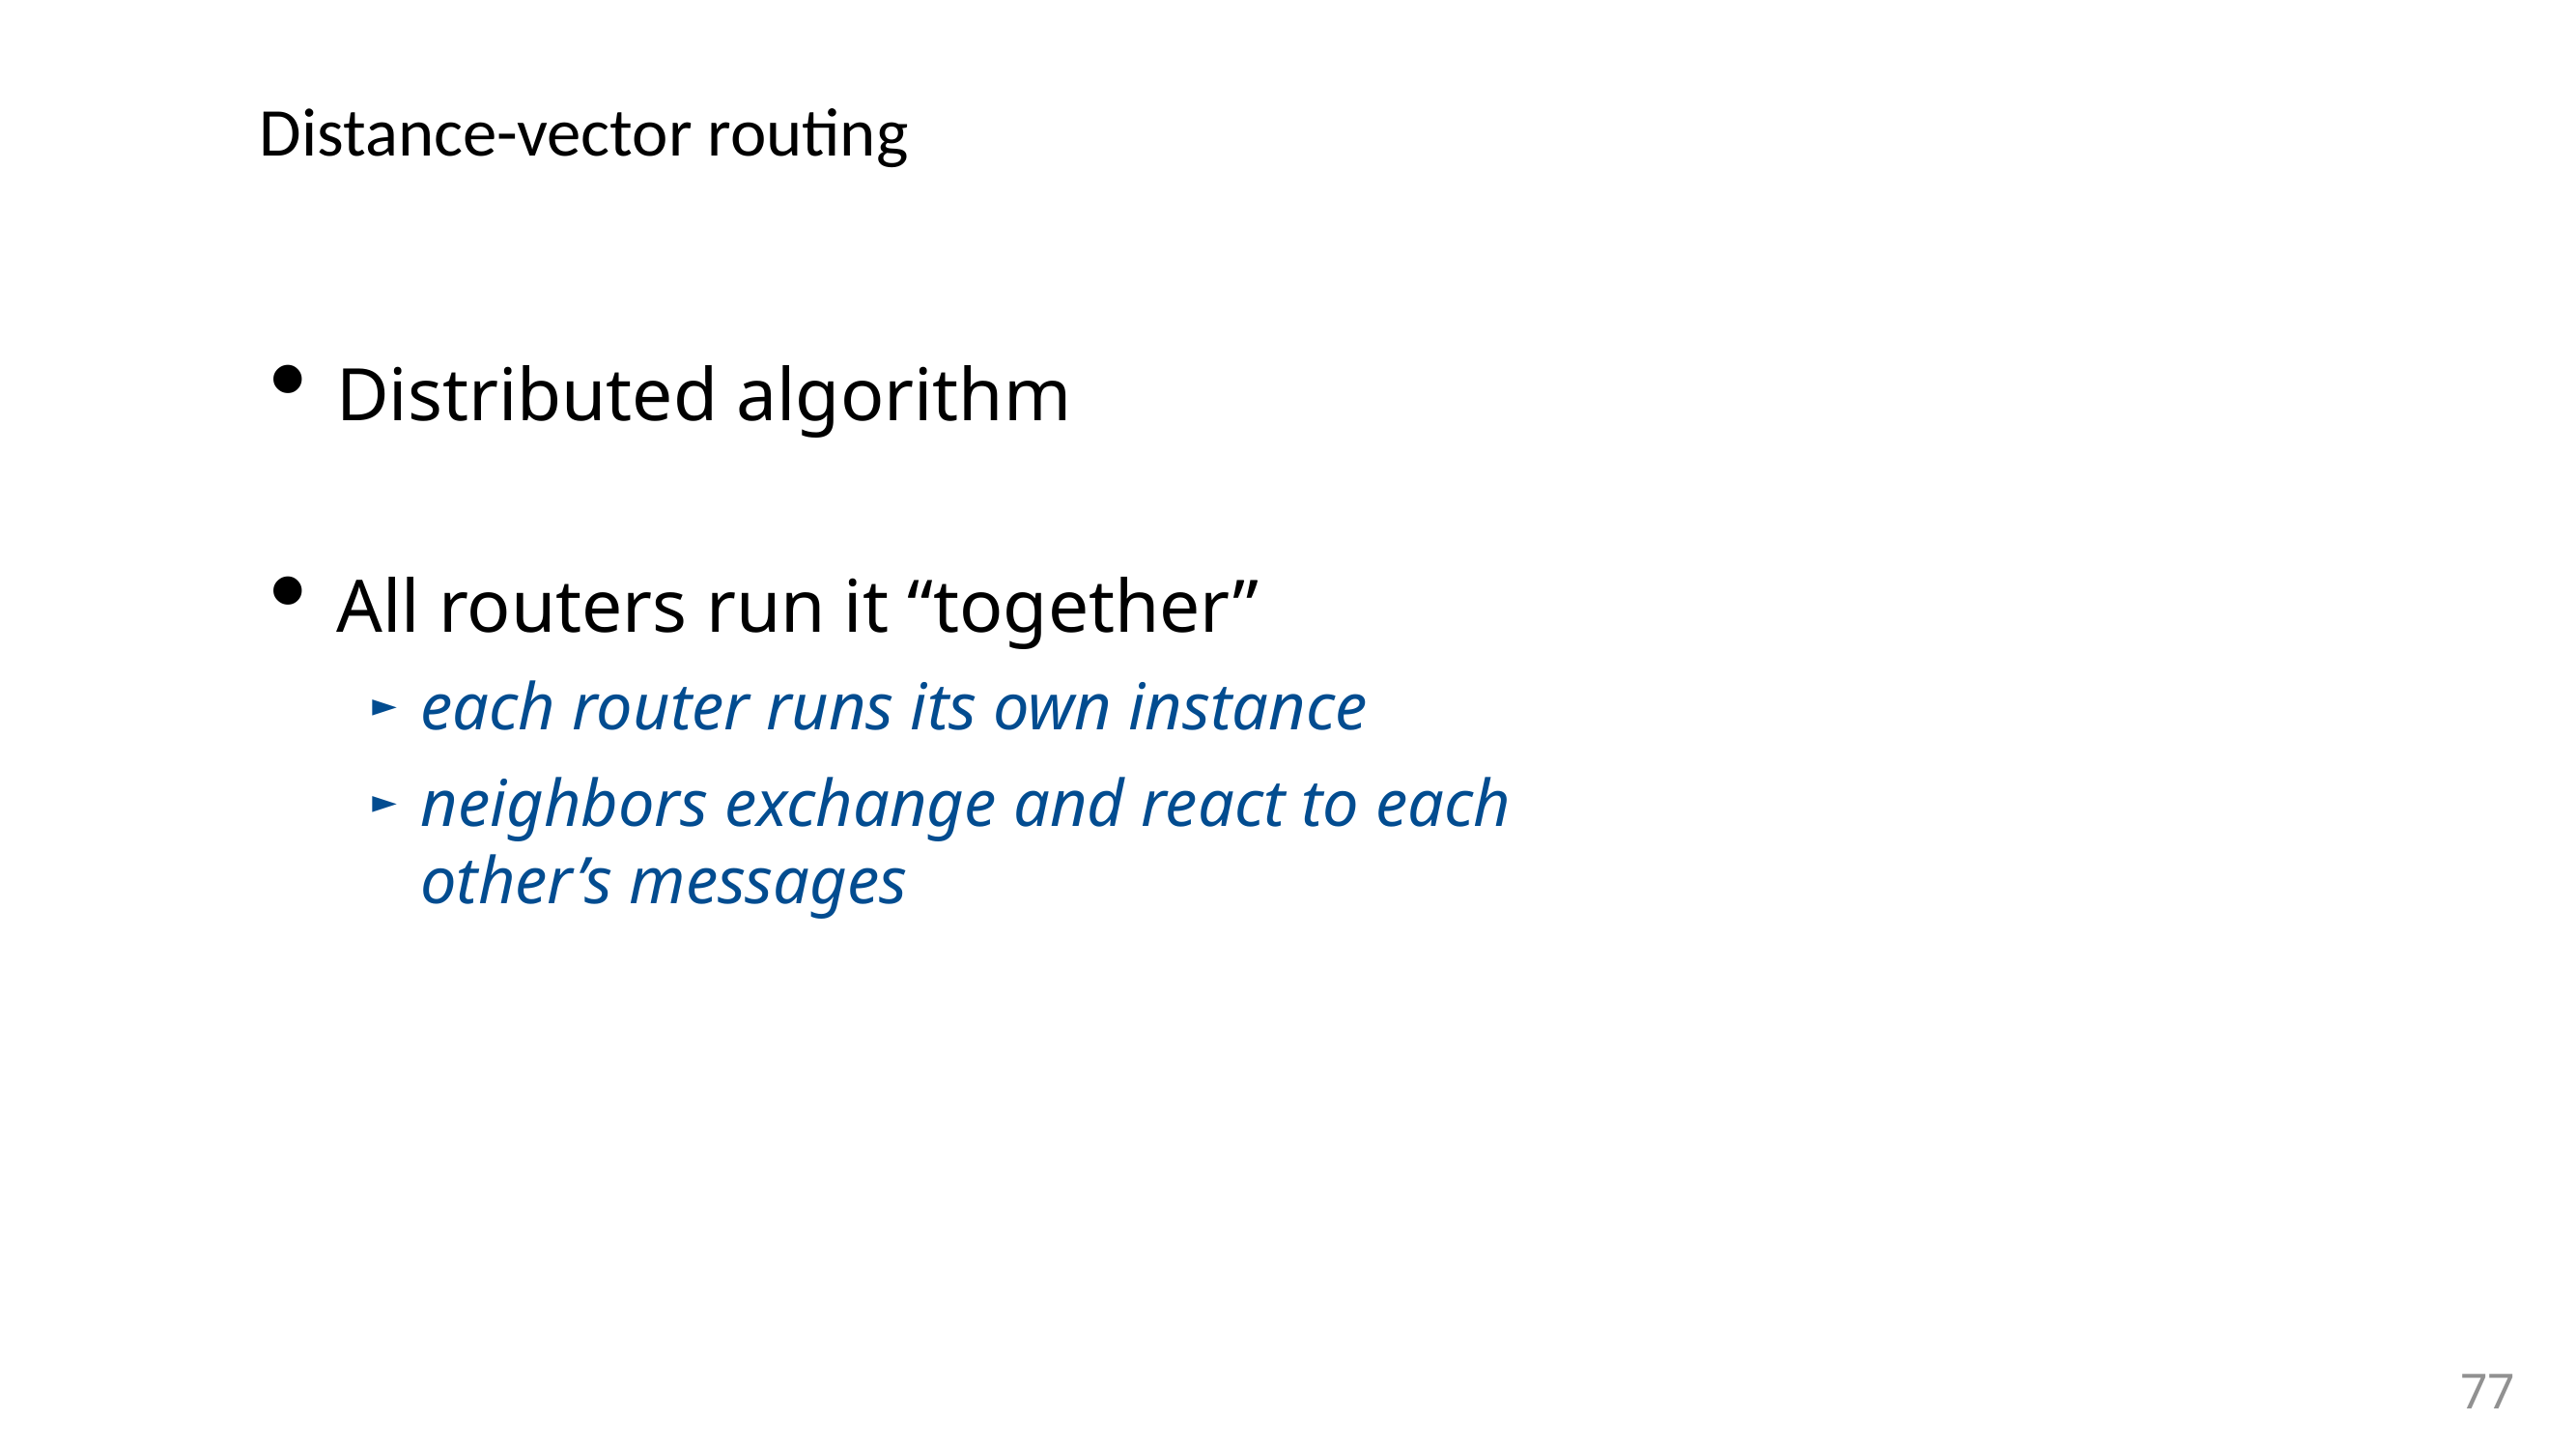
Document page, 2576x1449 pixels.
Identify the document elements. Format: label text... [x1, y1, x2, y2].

slide_number 77 [2453, 1359, 2522, 1434]
title Distance-vector routing [250, 0, 2325, 259]
list Distributed algorithm All routers run it “together” each router runs its own instance neighbors exchange and react to each other’s messages [250, 347, 2325, 1261]
